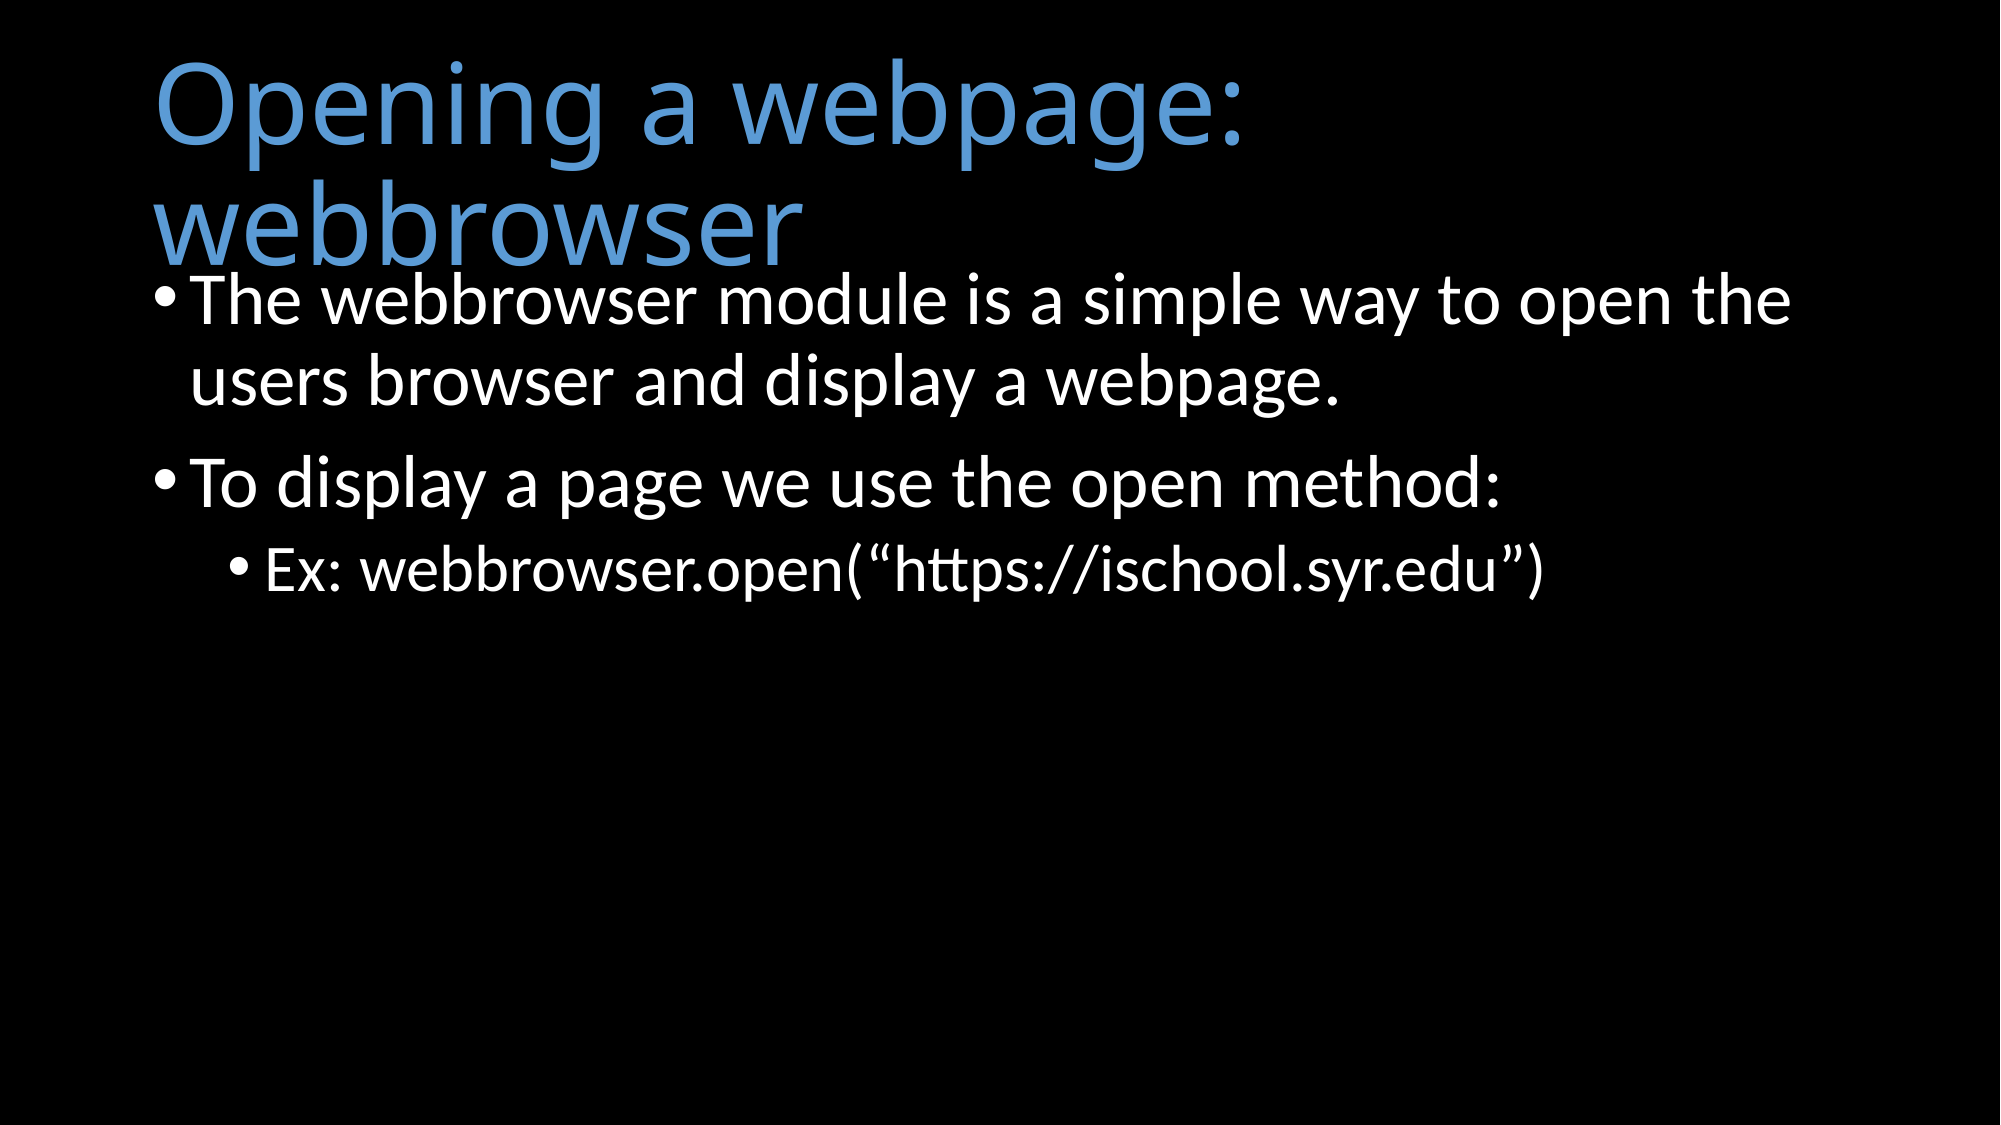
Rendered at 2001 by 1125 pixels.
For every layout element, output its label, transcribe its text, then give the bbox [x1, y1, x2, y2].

title Opening a webpage: webbrowser [137, 59, 1863, 278]
list The webbrowser module is a simple way to open the users browser and display a webpage. To display a page we use the open method: Ex: webbrowser.open(“https://ischool.syr.edu”) [137, 278, 1863, 1074]
